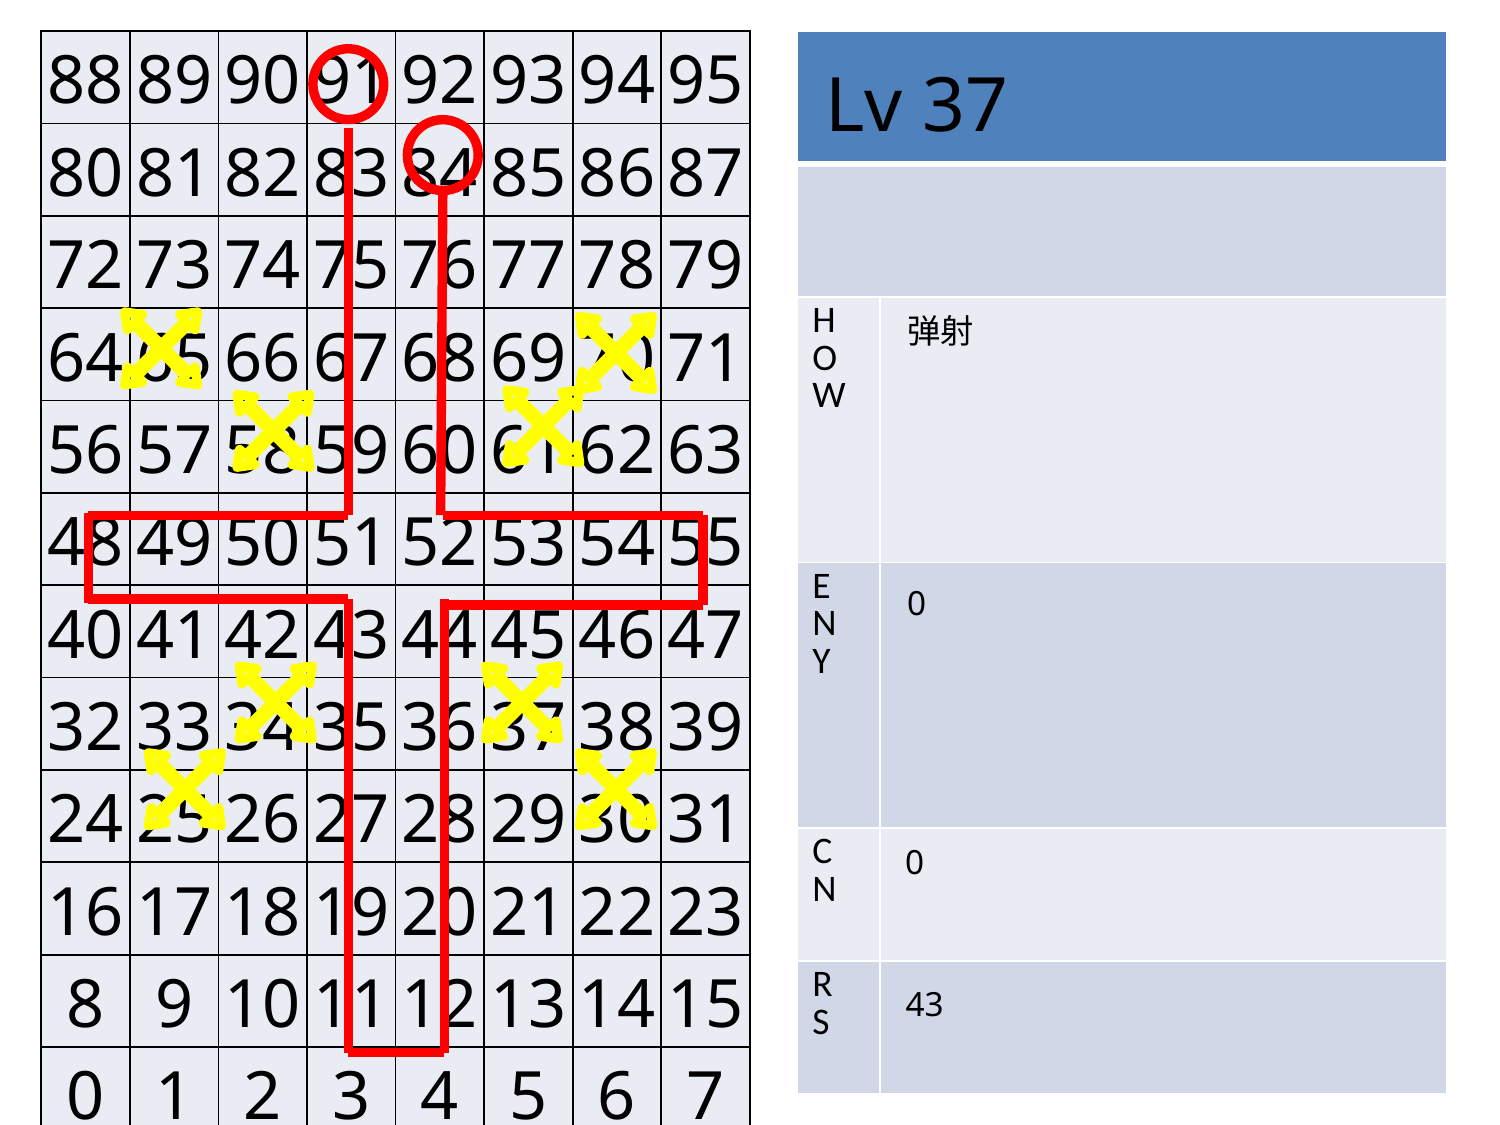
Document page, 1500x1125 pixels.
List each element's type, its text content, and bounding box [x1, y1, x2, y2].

text_box [310, 46, 386, 122]
text_box 弹射 [892, 302, 989, 358]
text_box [440, 190, 444, 516]
text_box [237, 664, 315, 741]
text_box [577, 314, 655, 392]
text_box [577, 750, 655, 828]
text_box [122, 309, 200, 387]
text_box [146, 750, 224, 828]
text_box 43 [890, 975, 959, 1031]
text_box [483, 664, 561, 741]
text_box 0 [892, 574, 941, 629]
text_box [504, 387, 582, 465]
text_box [235, 392, 312, 470]
text_box 0 [890, 834, 940, 889]
text_box [405, 117, 481, 193]
text_box Lv 37 [810, 48, 1024, 154]
